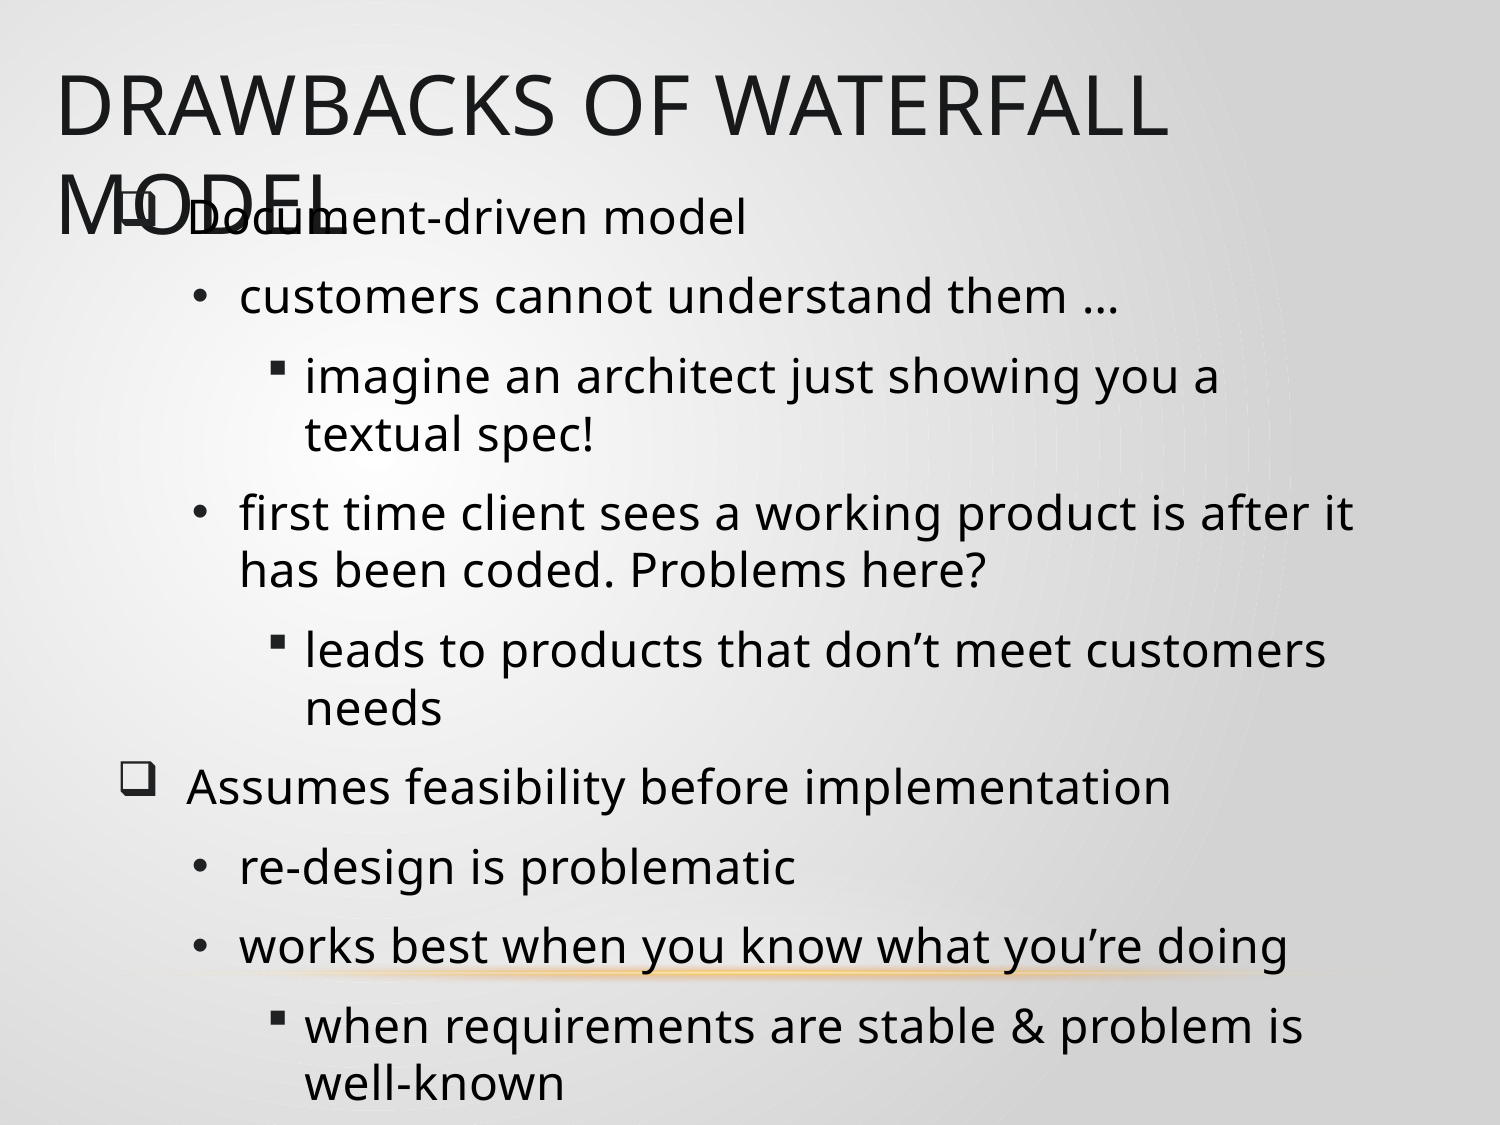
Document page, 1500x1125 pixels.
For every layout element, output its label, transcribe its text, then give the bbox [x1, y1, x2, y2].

text_box Document-driven model customers cannot understand them … imagine an architect just showing you a textual spec! first time client sees a working product is after it has been coded. Problems here? leads to products that don’t meet customers needs Assumes feasibility before implementation re-design is problematic works best when you know what you’re doing when requirements are stable & problem is well-known [102, 179, 1390, 1025]
text_box Drawbacks of Waterfall Model [39, 44, 1390, 132]
picture [0, 0, 1500, 1125]
